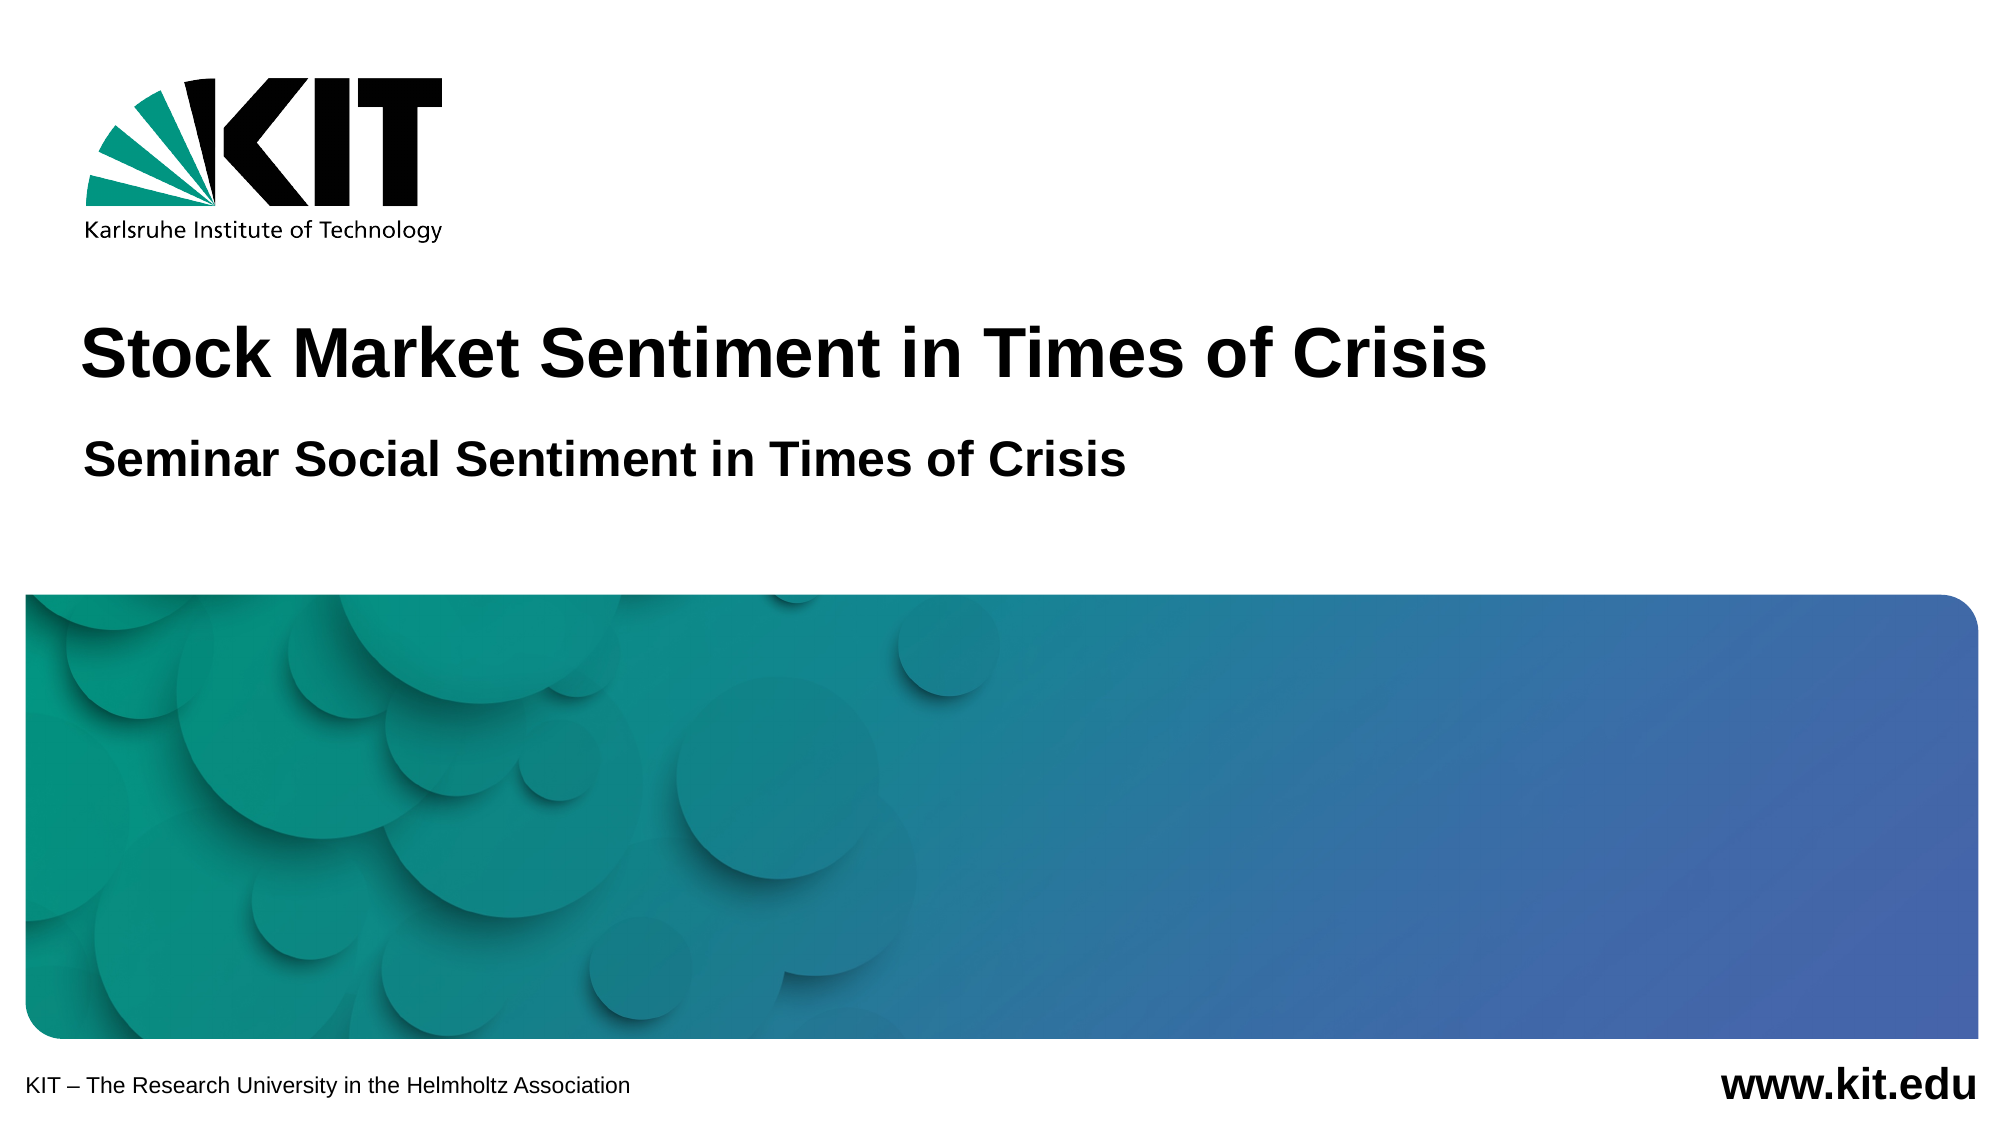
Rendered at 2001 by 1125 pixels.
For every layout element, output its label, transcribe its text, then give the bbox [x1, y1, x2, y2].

list Seminar Social Sentiment in Times of Crisis [83, 432, 1946, 545]
picture [86, 78, 442, 243]
list Stock Market Sentiment in Times of Crisis [79, 316, 1945, 379]
picture [25, 594, 1979, 1039]
